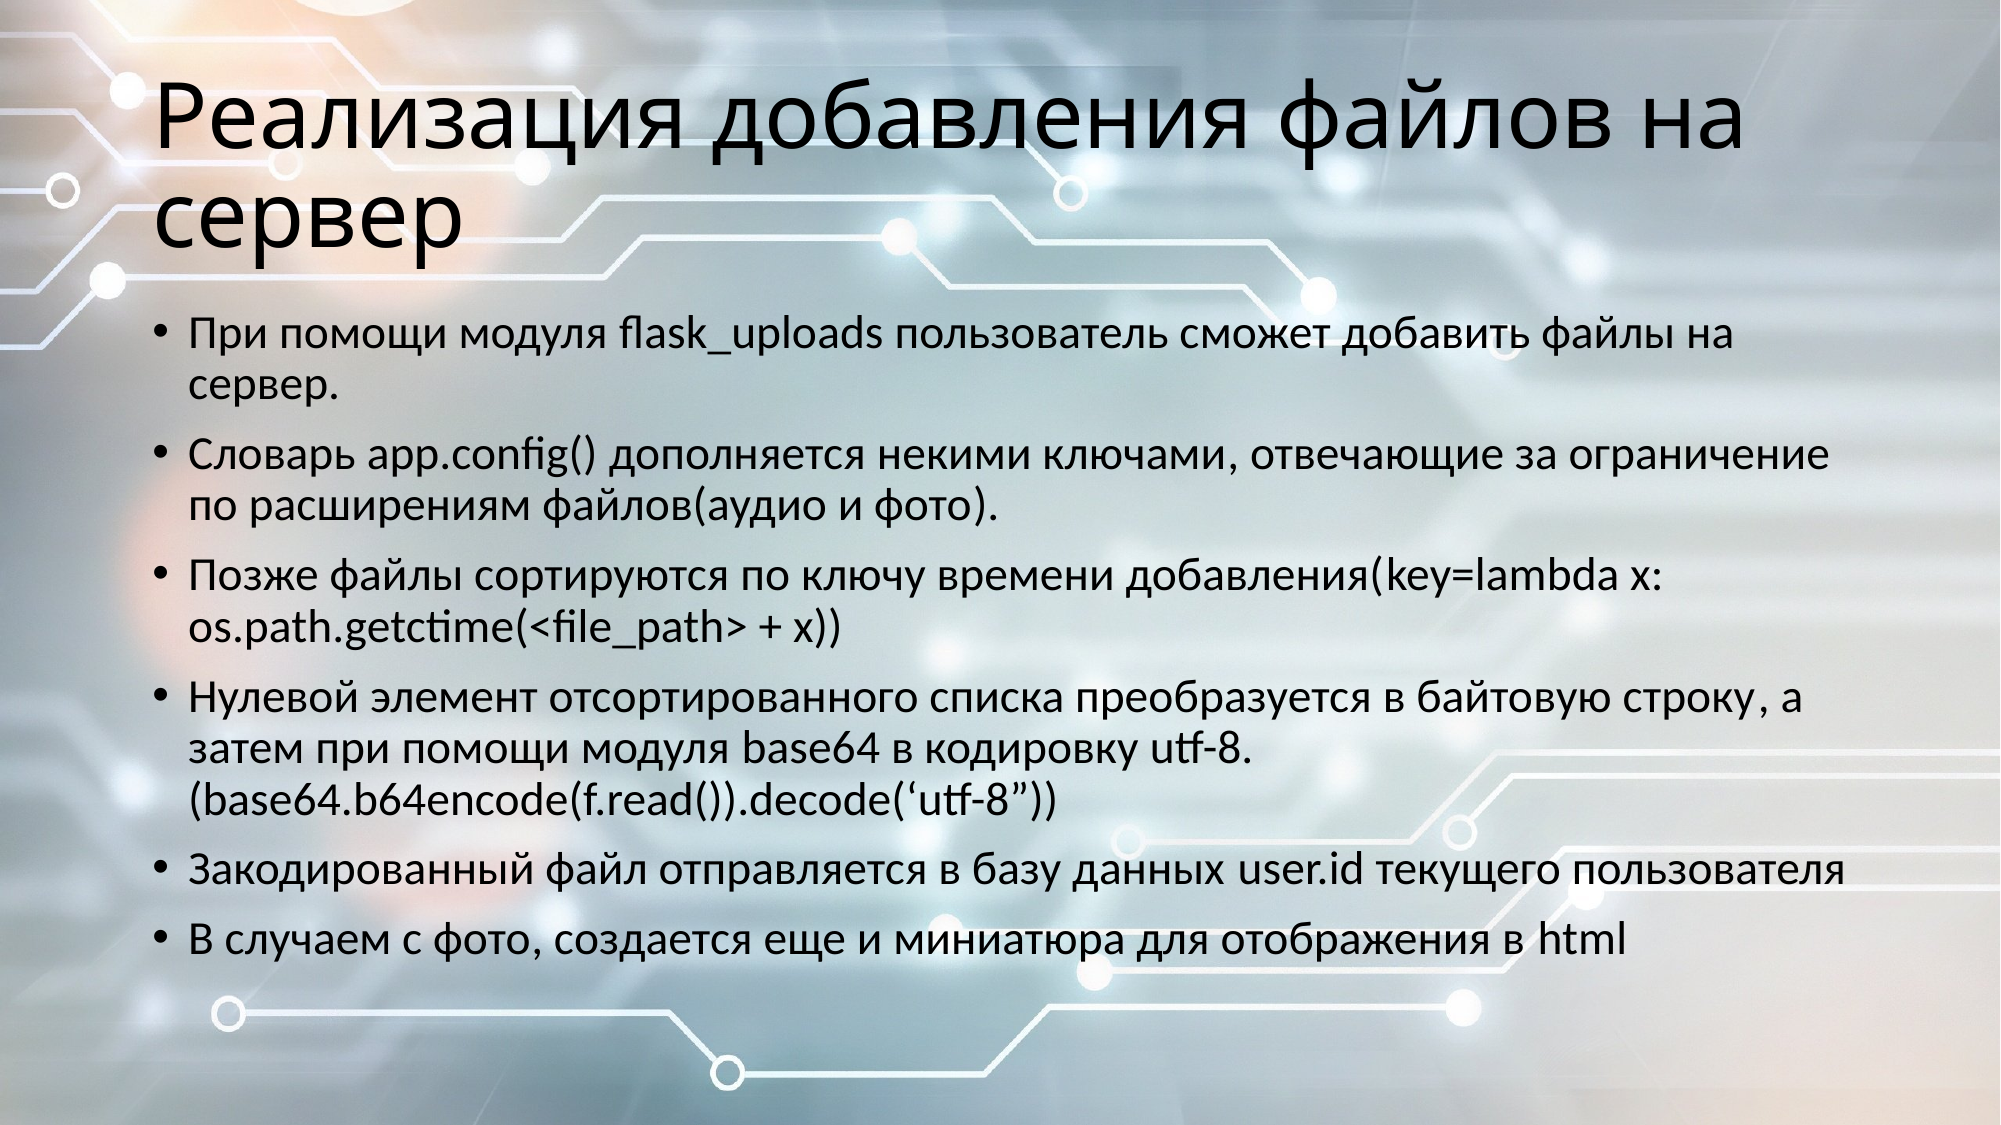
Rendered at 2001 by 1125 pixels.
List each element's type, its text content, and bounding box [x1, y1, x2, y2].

title Реализация добавления файлов на сервер [137, 59, 1863, 278]
picture [0, 0, 2001, 1125]
list При помощи модуля flask_uploads пользователь сможет добавить файлы на сервер. Словарь app.config() дополняется некими ключами, отвечающие за ограничение по расширениям файлов(аудио и фото). Позже файлы сортируются по ключу времени добавления(key=lambda x: os.path.getctime(<file_path> + x)) Нулевой элемент отсортированного списка преобразуется в байтовую строку, а затем при помощи модуля base64 в кодировку utf-8. (base64.b64encode(f.read()).decode(‘utf-8”)) Закодированный файл отправляется в базу данных user.id текущего пользователя В случаем с фото, создается еще и миниатюра для отображения в html [137, 299, 1863, 1014]
